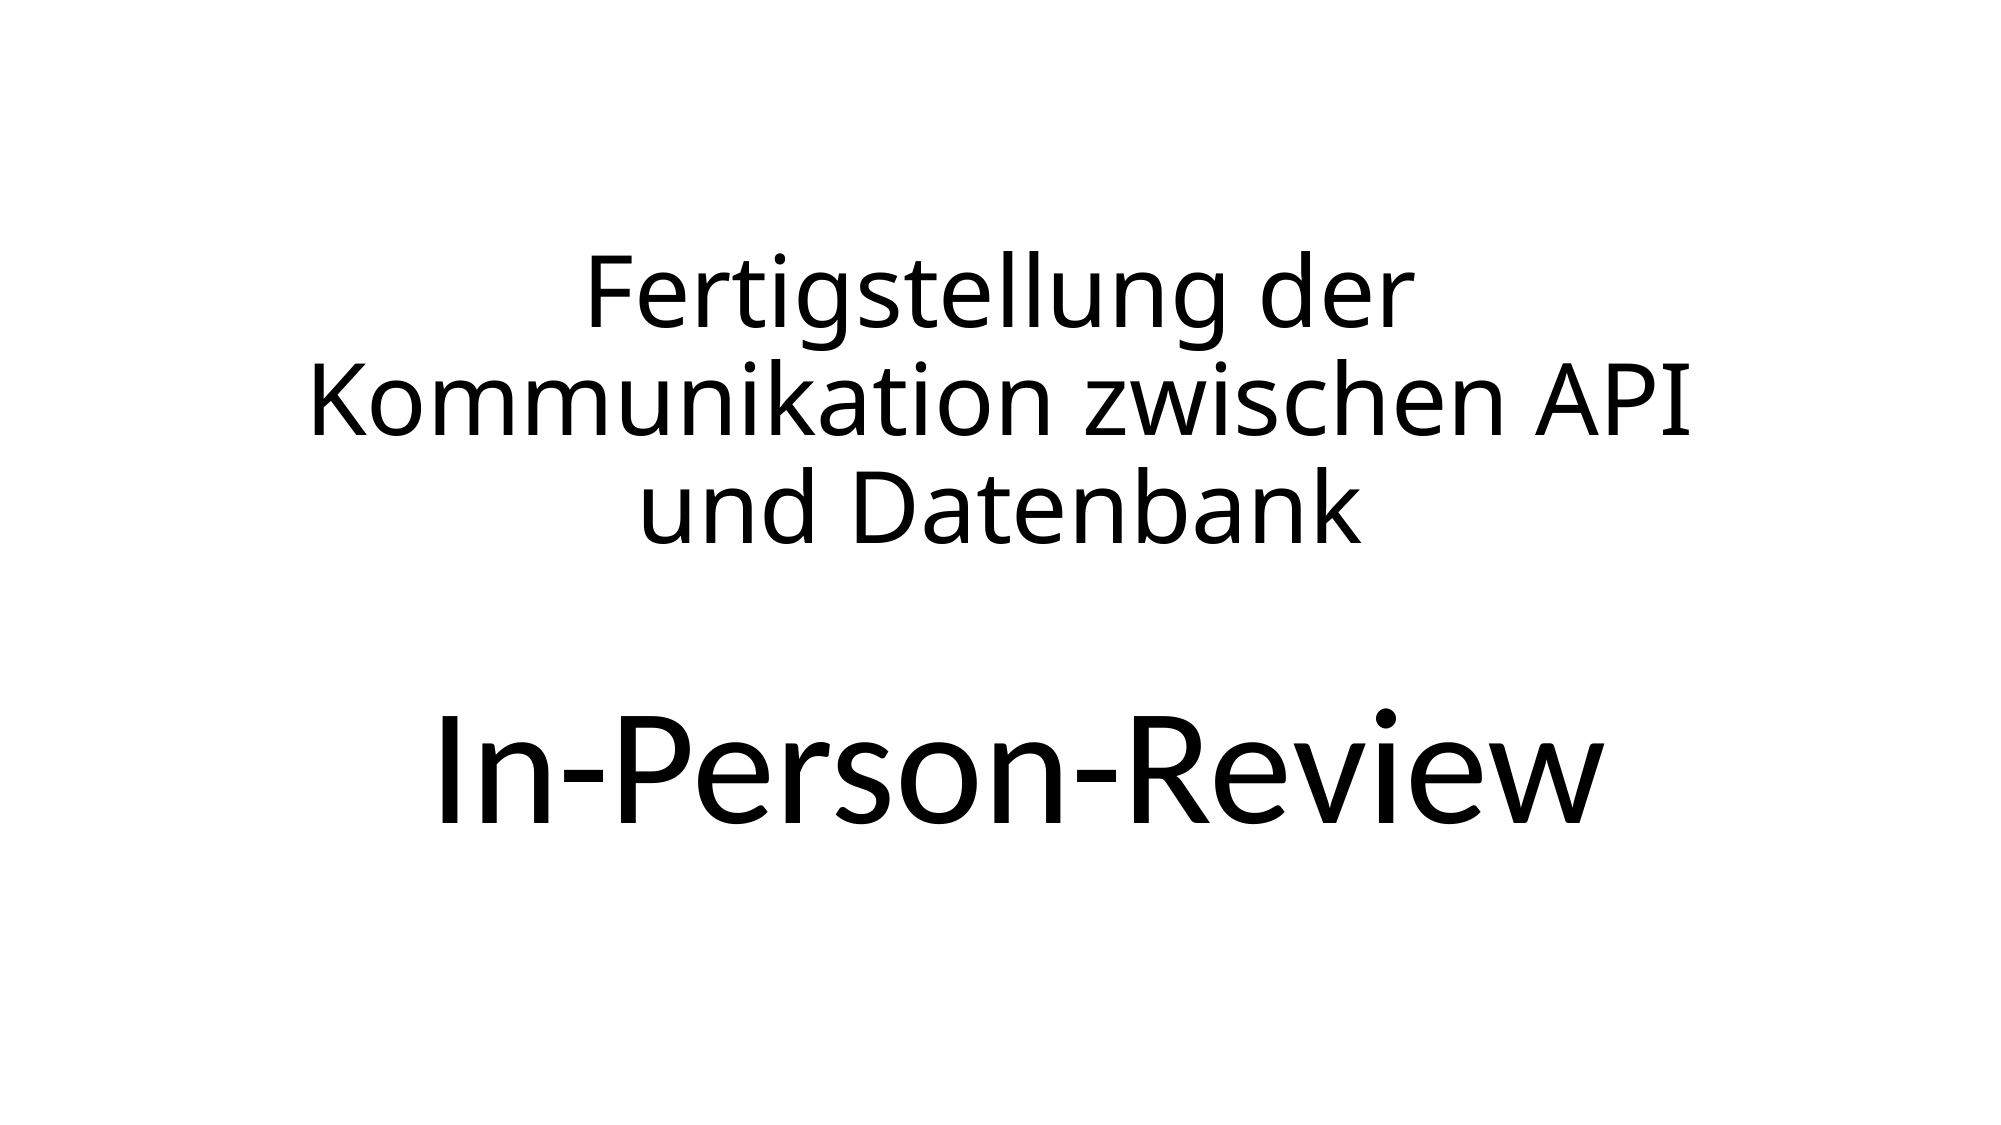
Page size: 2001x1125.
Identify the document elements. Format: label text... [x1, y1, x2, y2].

title Fertigstellung der Kommunikation zwischen API und Datenbank [249, 180, 1750, 573]
subtitle In-Person-Review [249, 590, 1750, 863]
